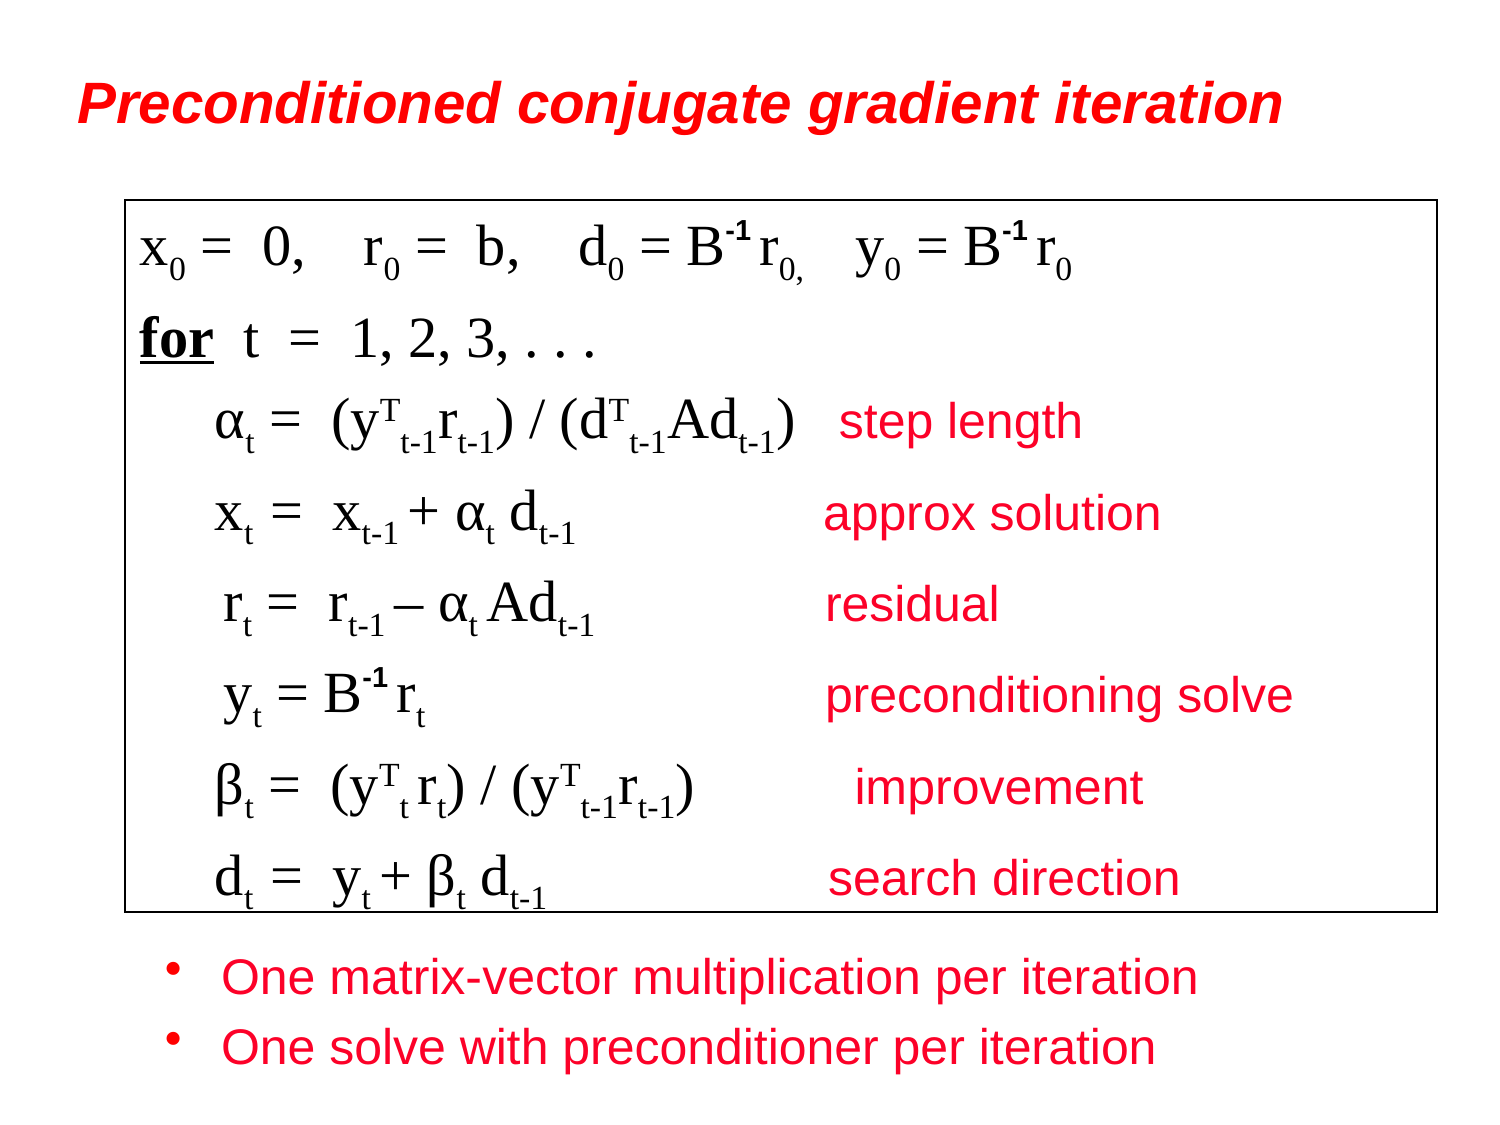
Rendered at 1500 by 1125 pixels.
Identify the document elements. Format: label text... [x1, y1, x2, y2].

title Preconditioned conjugate gradient iteration [61, 49, 1463, 151]
list One matrix-vector multiplication per iteration One solve with preconditioner per iteration [150, 937, 1425, 1101]
text_box x0 = 0, r0 = b, d0 = B-1 r0, y0 = B-1 r0 for t = 1, 2, 3, . . . αt = (yTt-1rt-1) / (dTt-1Adt-1) step length xt = xt-1 + αt dt-1 approx solution rt = rt-1 – αt Adt-1 residual yt = B-1 rt preconditioning solve βt = (yTt rt) / (yTt-1rt-1) improvement dt = yt + βt dt-1 search direction [125, 200, 1438, 913]
